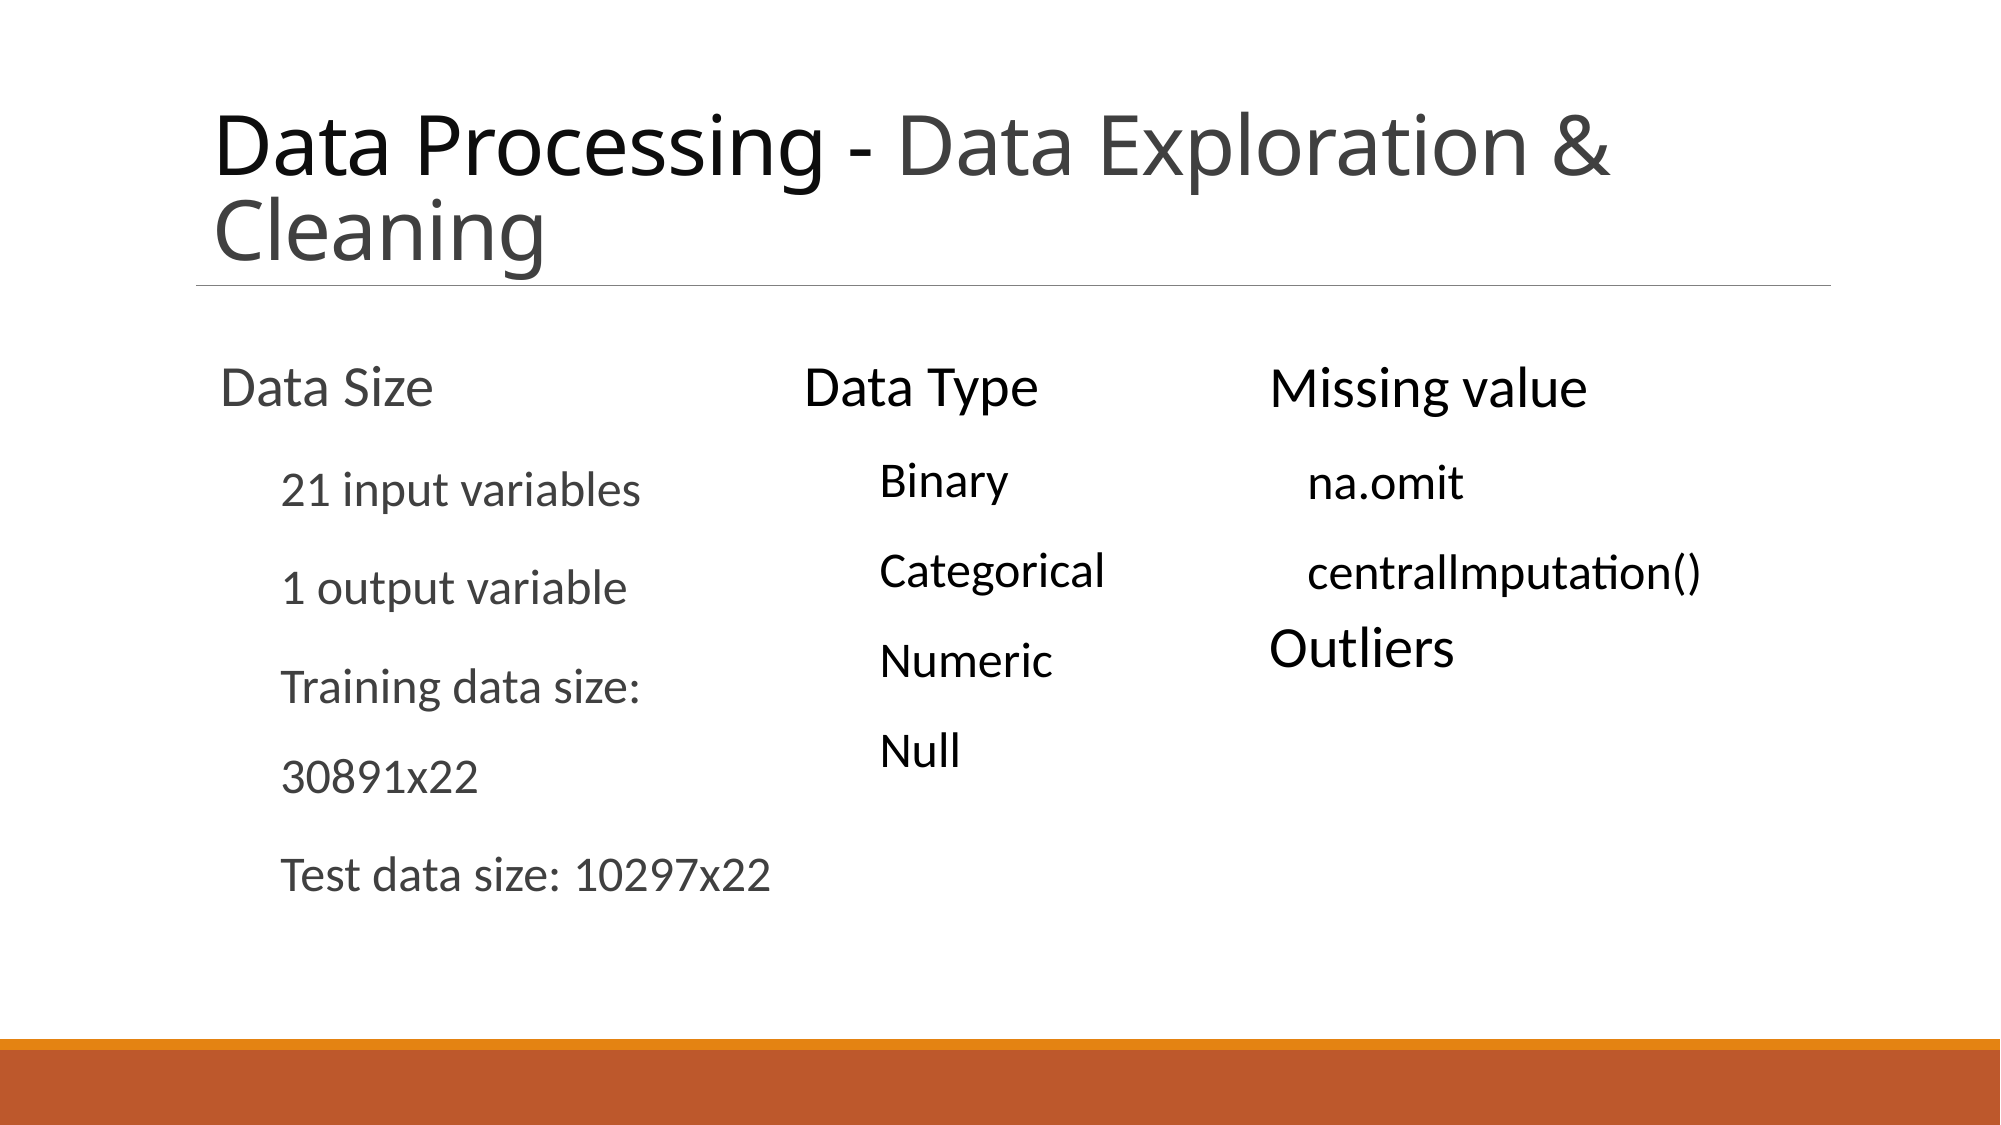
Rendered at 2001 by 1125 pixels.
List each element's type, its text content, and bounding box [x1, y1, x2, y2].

text_box Missing value na.omit centrallmputation() Outliers [1254, 331, 1809, 824]
title Data Processing - Data Exploration & Cleaning [198, 143, 1829, 286]
text_box Data Type Binary Categorical Numeric Null [752, 305, 1415, 786]
list Data Size 21 input variables 1 output variable Training data size: 30891x22 Test data size: 10297x22 [152, 305, 848, 1061]
